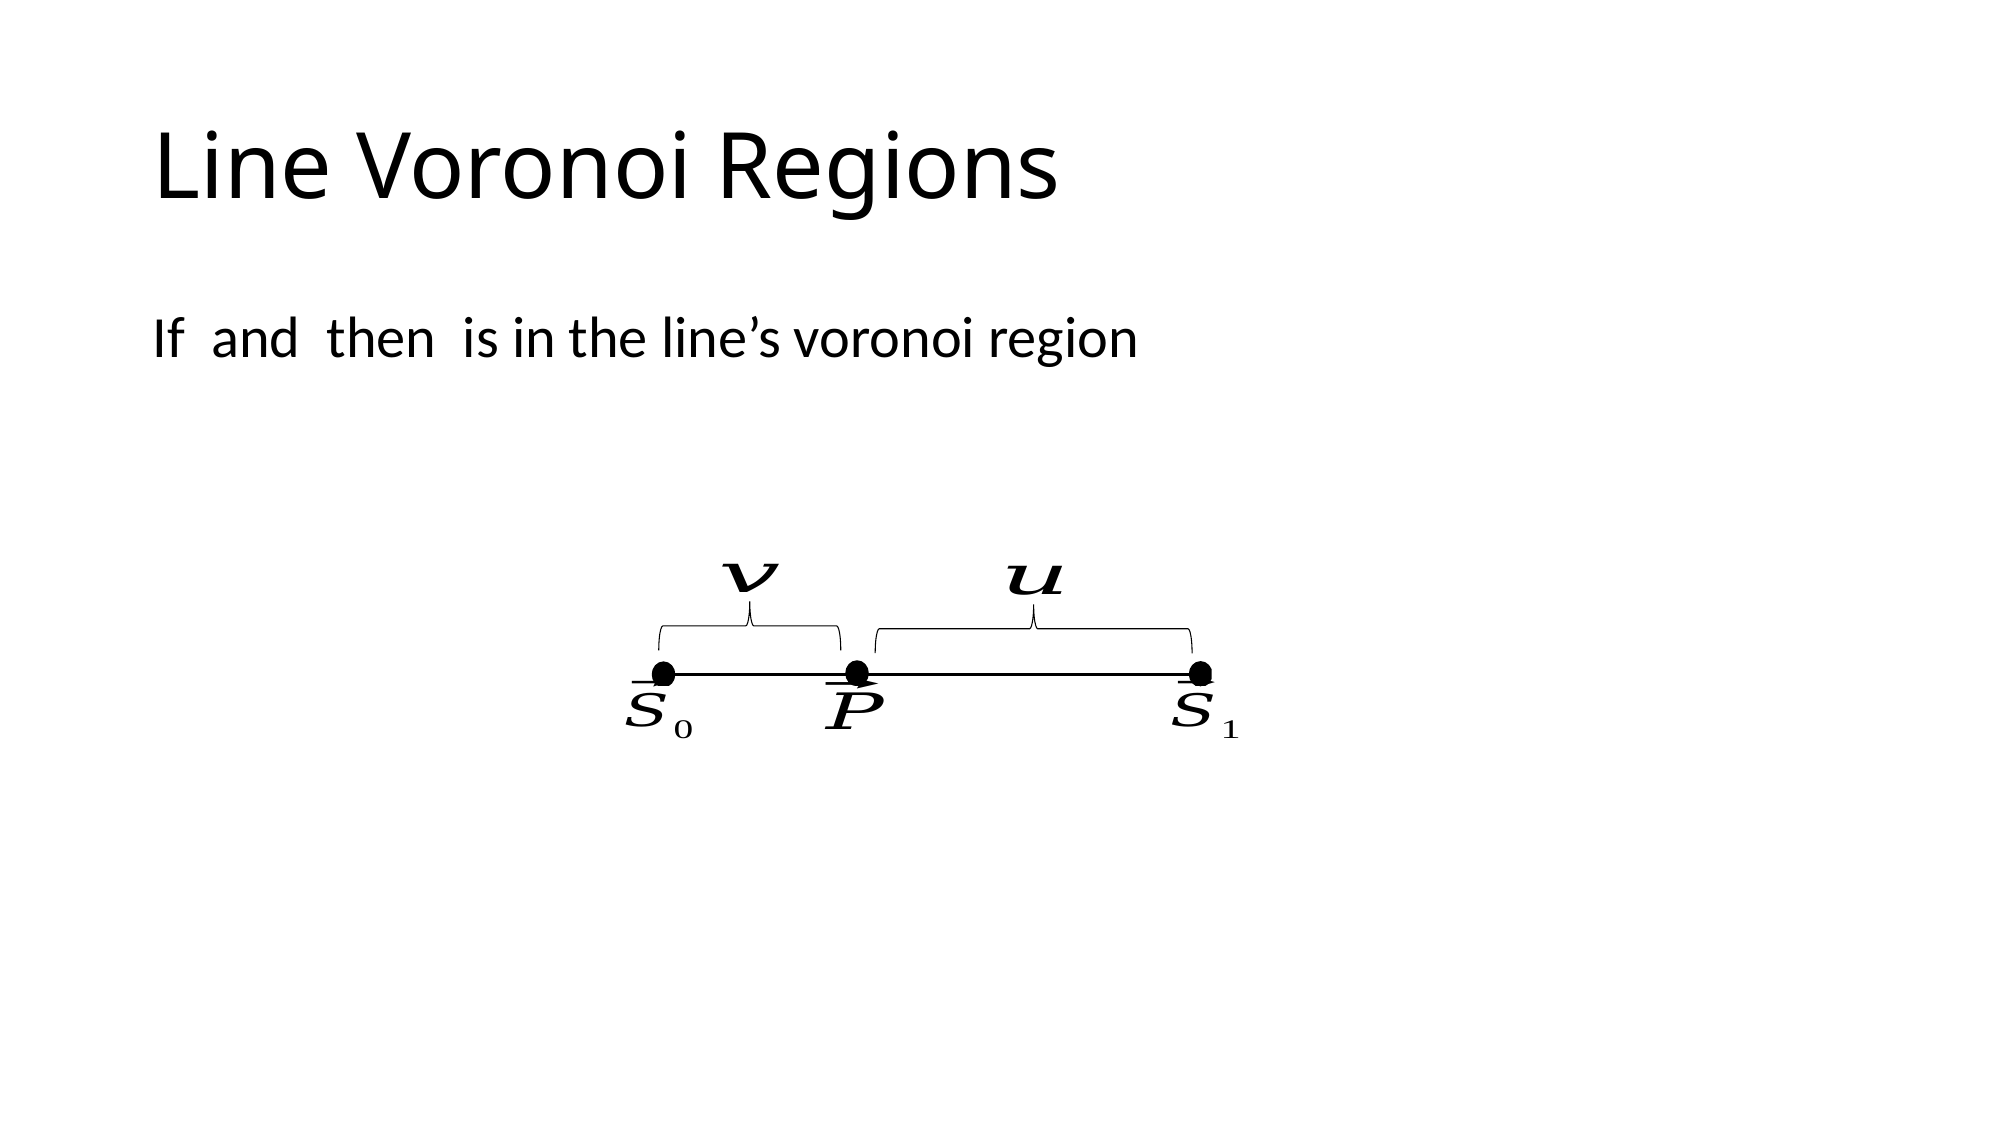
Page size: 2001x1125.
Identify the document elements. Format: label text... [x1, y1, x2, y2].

picture [646, 654, 1212, 686]
text_box [658, 601, 842, 651]
text_box [874, 604, 1193, 654]
title Line Voronoi Regions [137, 59, 1863, 278]
